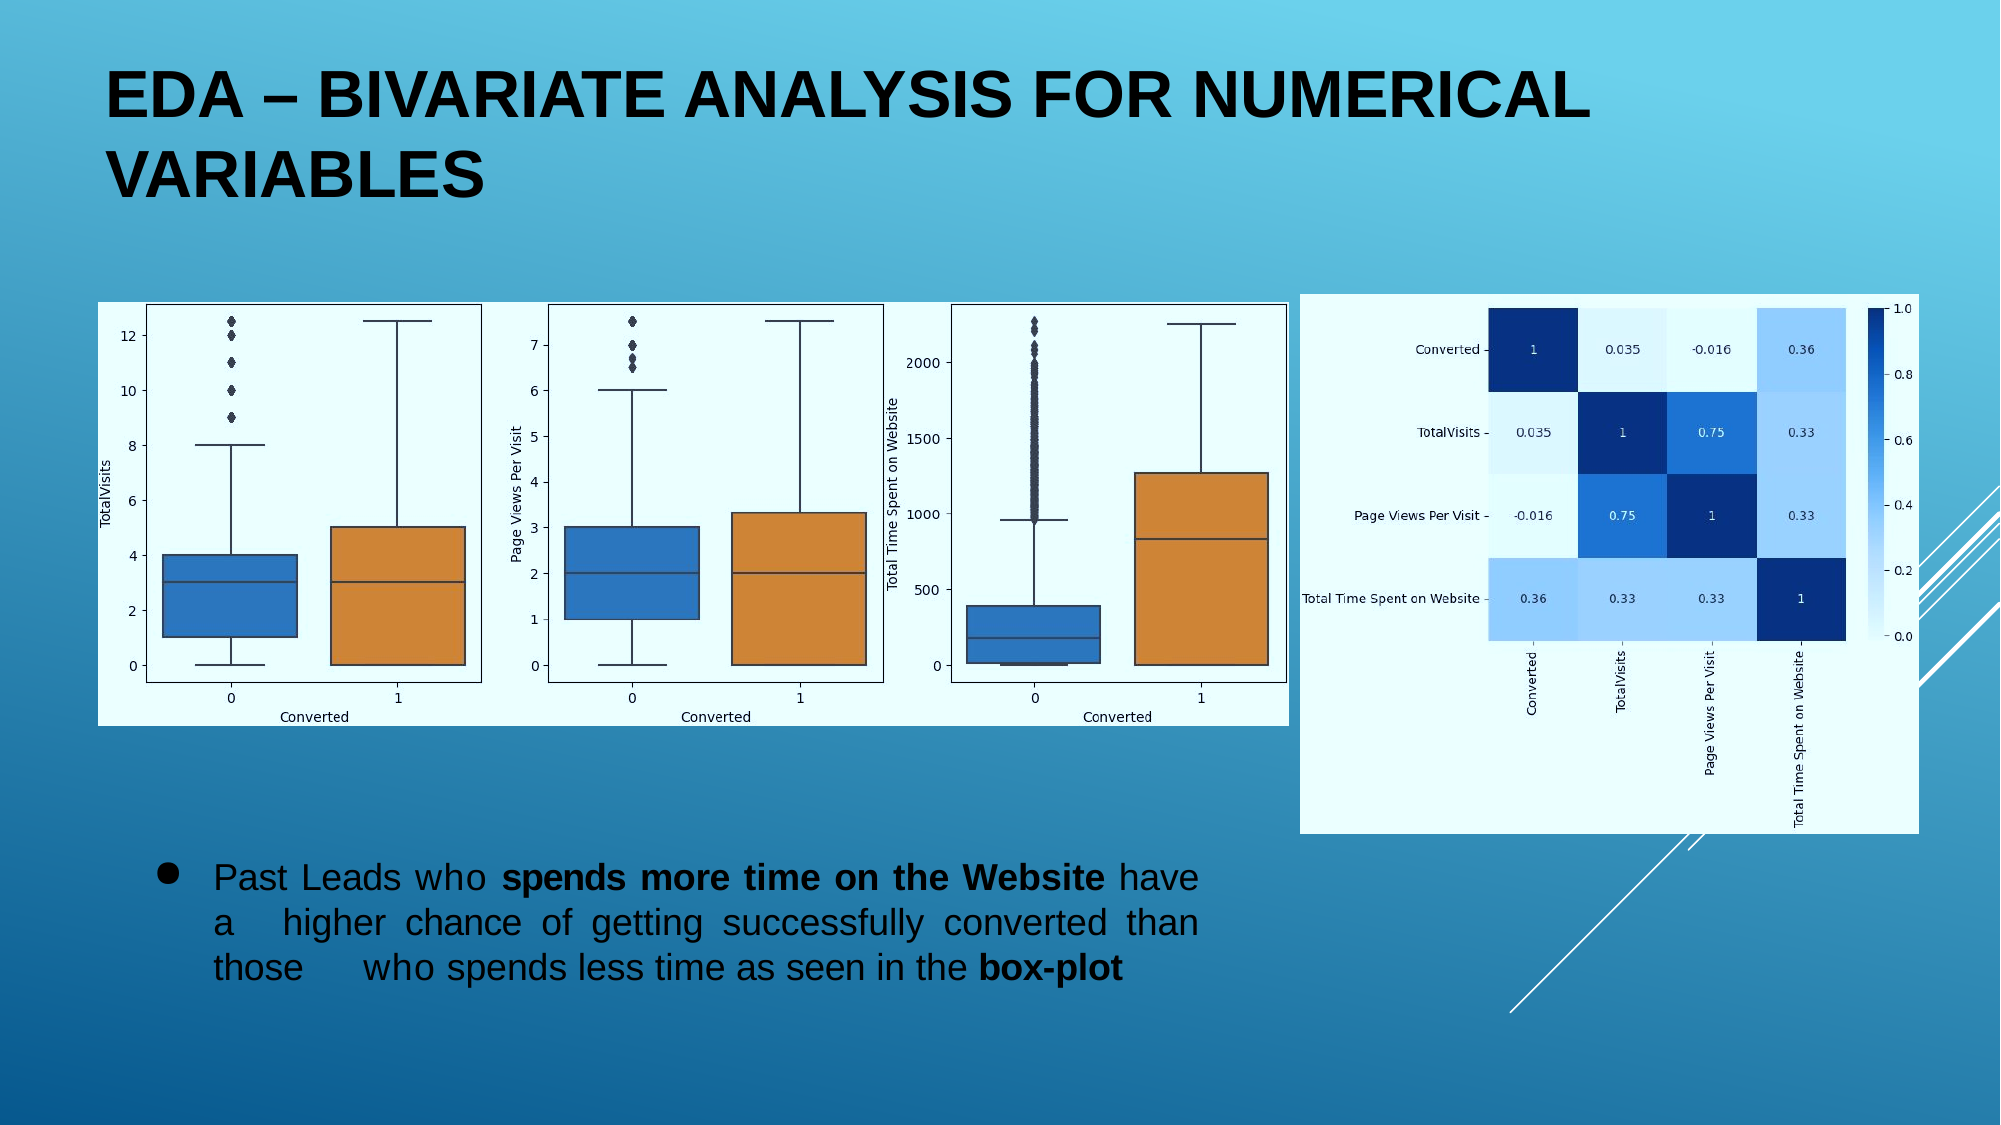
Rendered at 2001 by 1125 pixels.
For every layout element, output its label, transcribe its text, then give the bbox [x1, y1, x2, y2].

text_box Past Leads who spends more time on the Website have a higher chance of getting successfully converted than those who spends less time as seen in the box-plot [151, 851, 1201, 989]
picture [1300, 294, 1919, 834]
picture [98, 302, 1289, 726]
title EDA – Bivariate Analysis for Numerical Variables [90, 97, 2000, 165]
